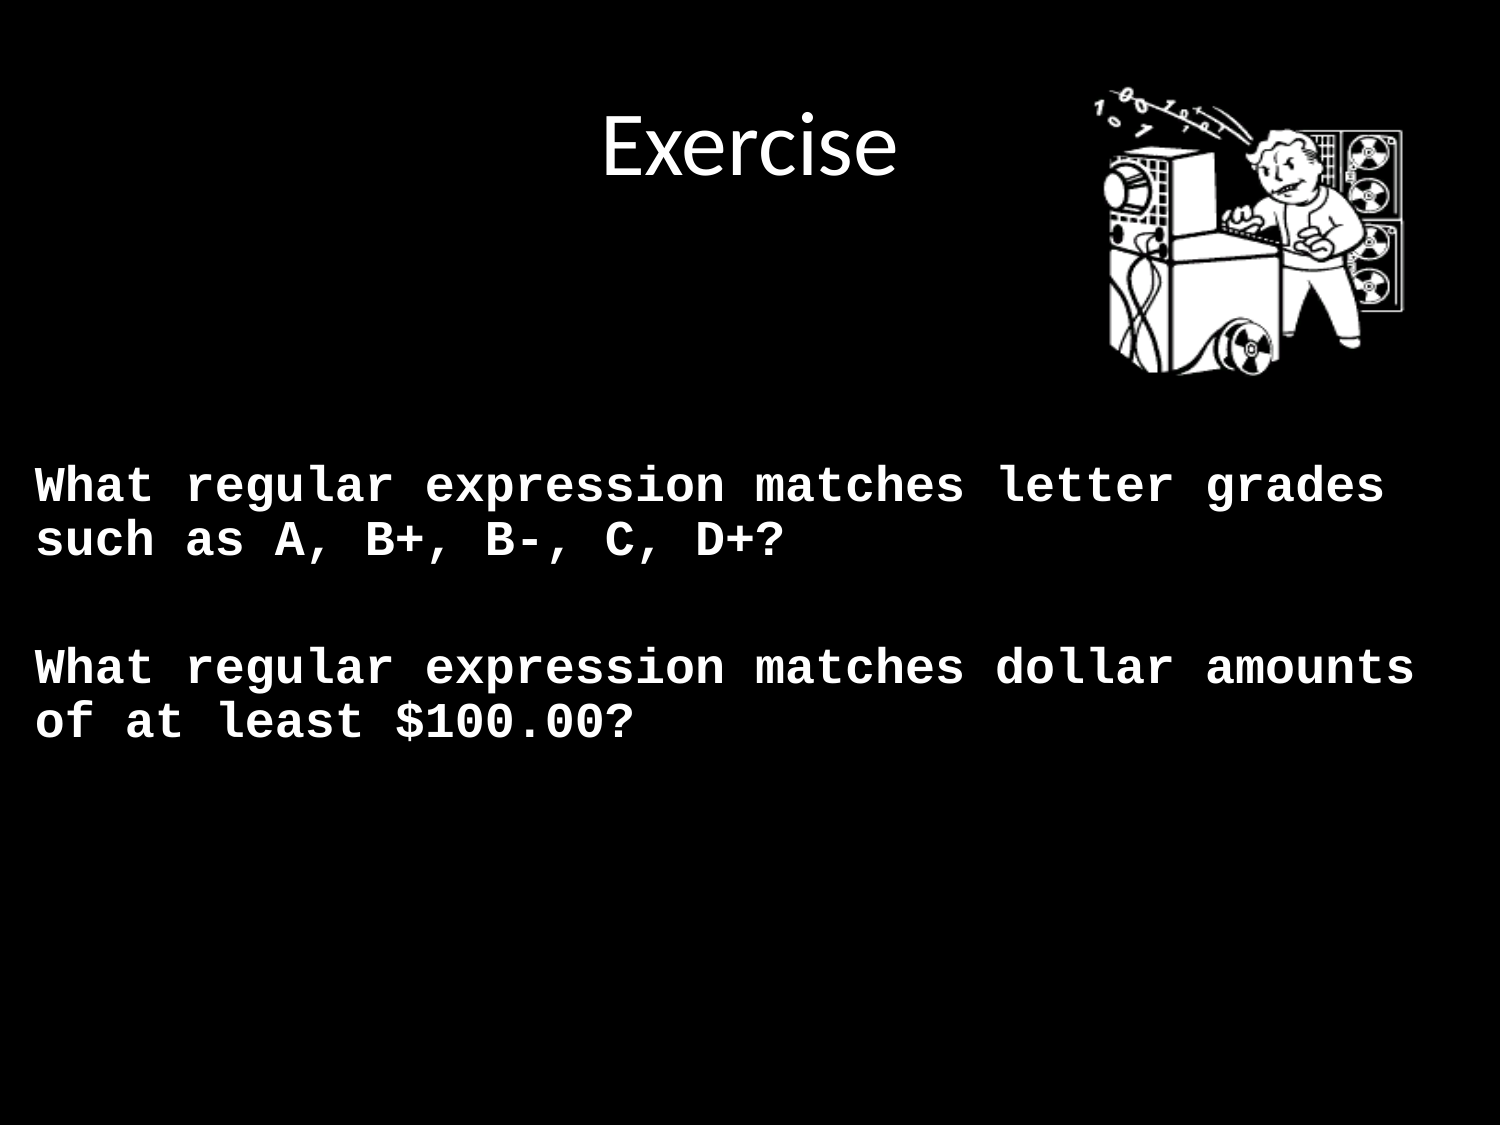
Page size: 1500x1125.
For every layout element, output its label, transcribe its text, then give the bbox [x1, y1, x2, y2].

picture [1075, 233, 1425, 252]
title Exercise [75, 45, 1425, 233]
list What regular expression matches letter grades such as A, B+, B-, C, D+? What regular expression matches dollar amounts of at least $100.00? [19, 252, 1477, 1104]
